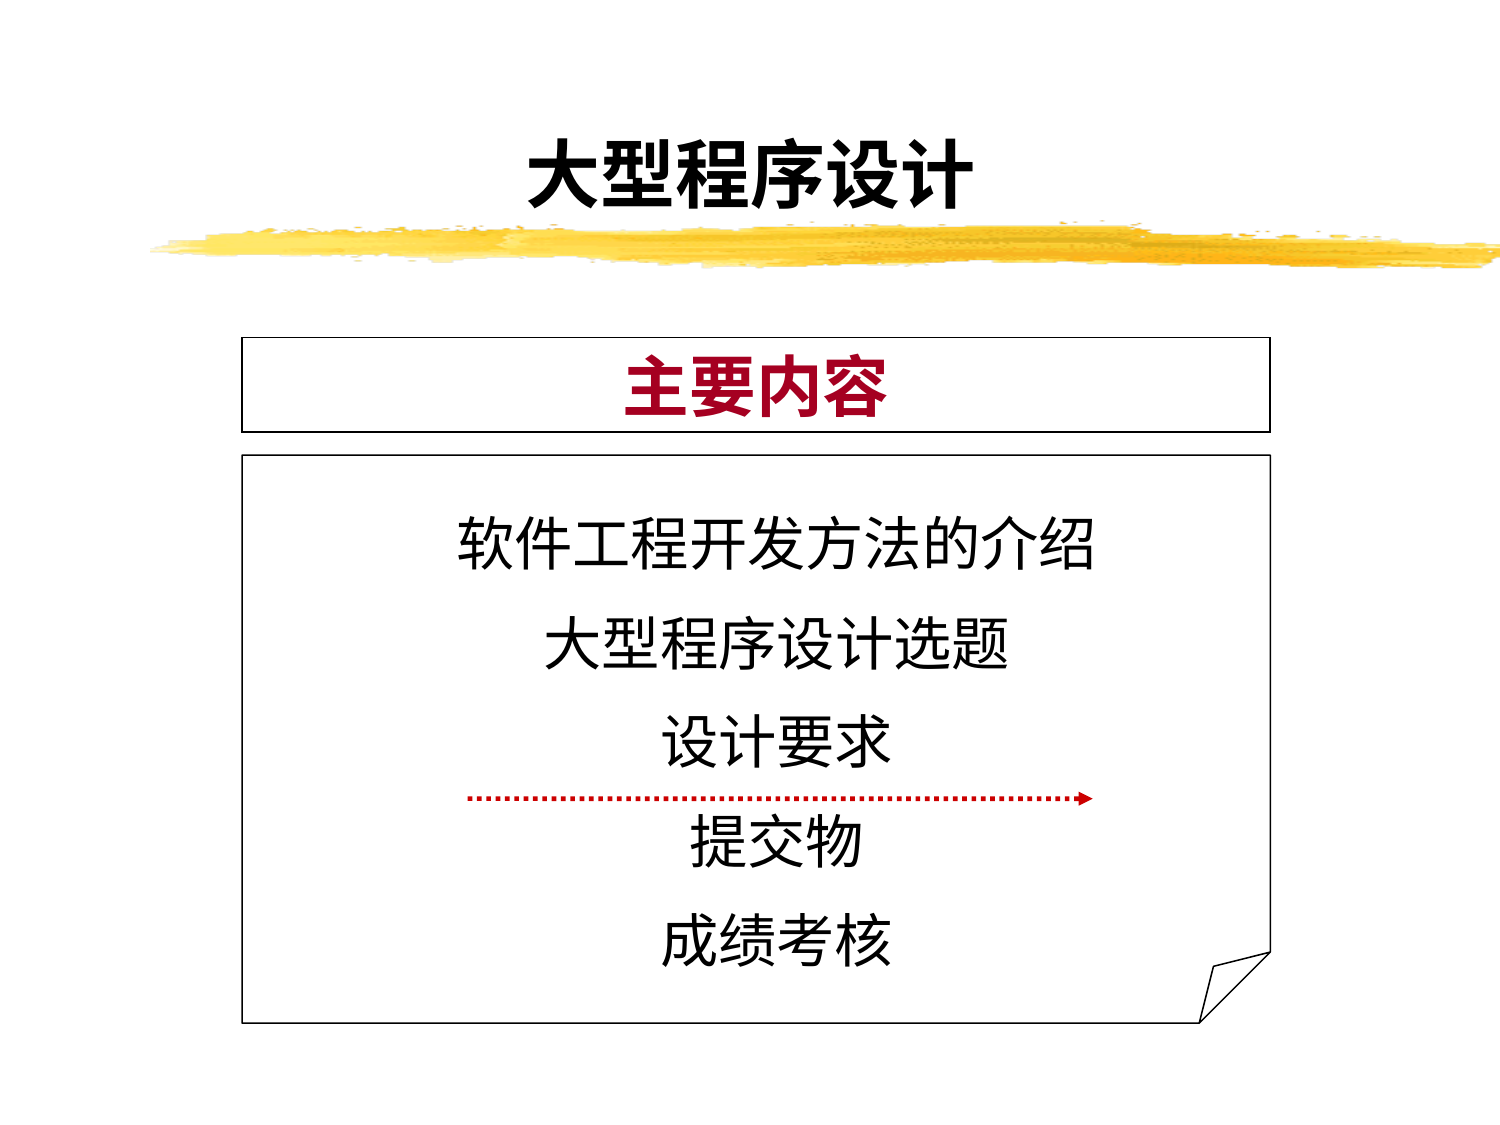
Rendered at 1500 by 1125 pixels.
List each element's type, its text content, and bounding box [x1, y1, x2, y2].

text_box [241, 337, 1271, 1024]
title 大型程序设计 [0, 37, 1500, 226]
picture [150, 226, 1500, 279]
